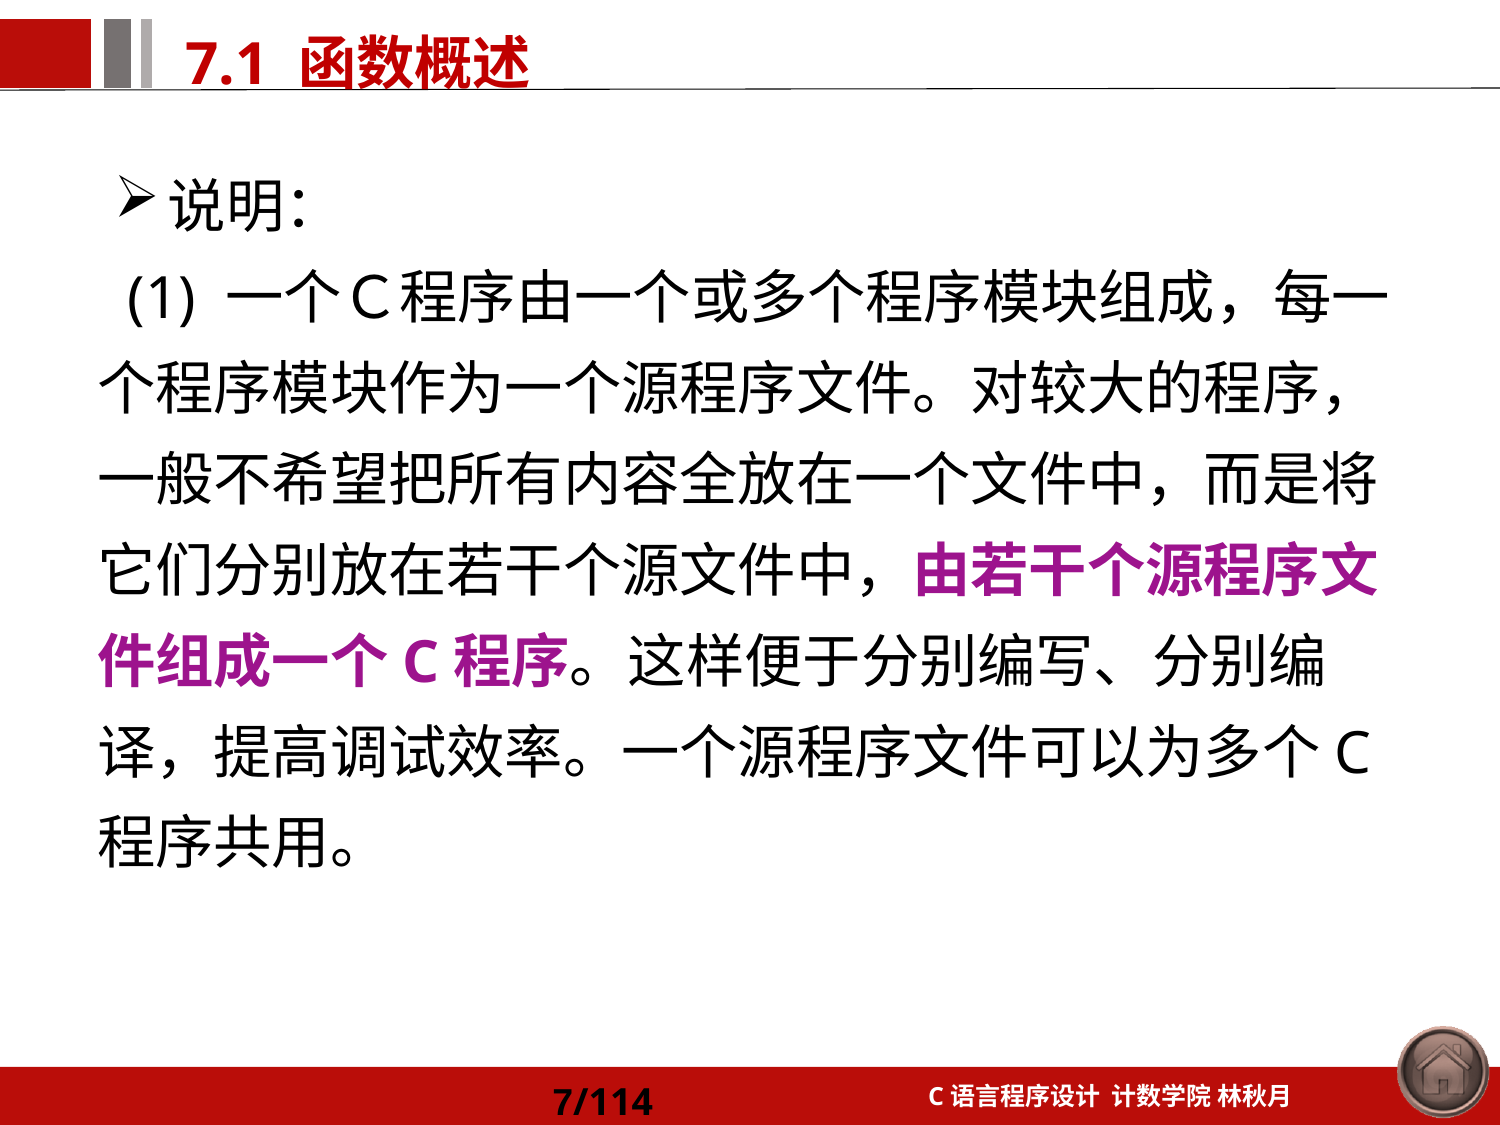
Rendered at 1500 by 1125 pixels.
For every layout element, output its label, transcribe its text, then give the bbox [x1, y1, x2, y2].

list 说明： (1) 一个Ｃ程序由一个或多个程序模块组成，每一个程序模块作为一个源程序文件。对较大的程序，一般不希望把所有内容全放在一个文件中，而是将它们分别放在若干个源文件中，由若干个源程序文件组成一个C程序。这样便于分别编写、分别编译，提高调试效率。一个源程序文件可以为多个C程序共用。 [82, 140, 1420, 903]
